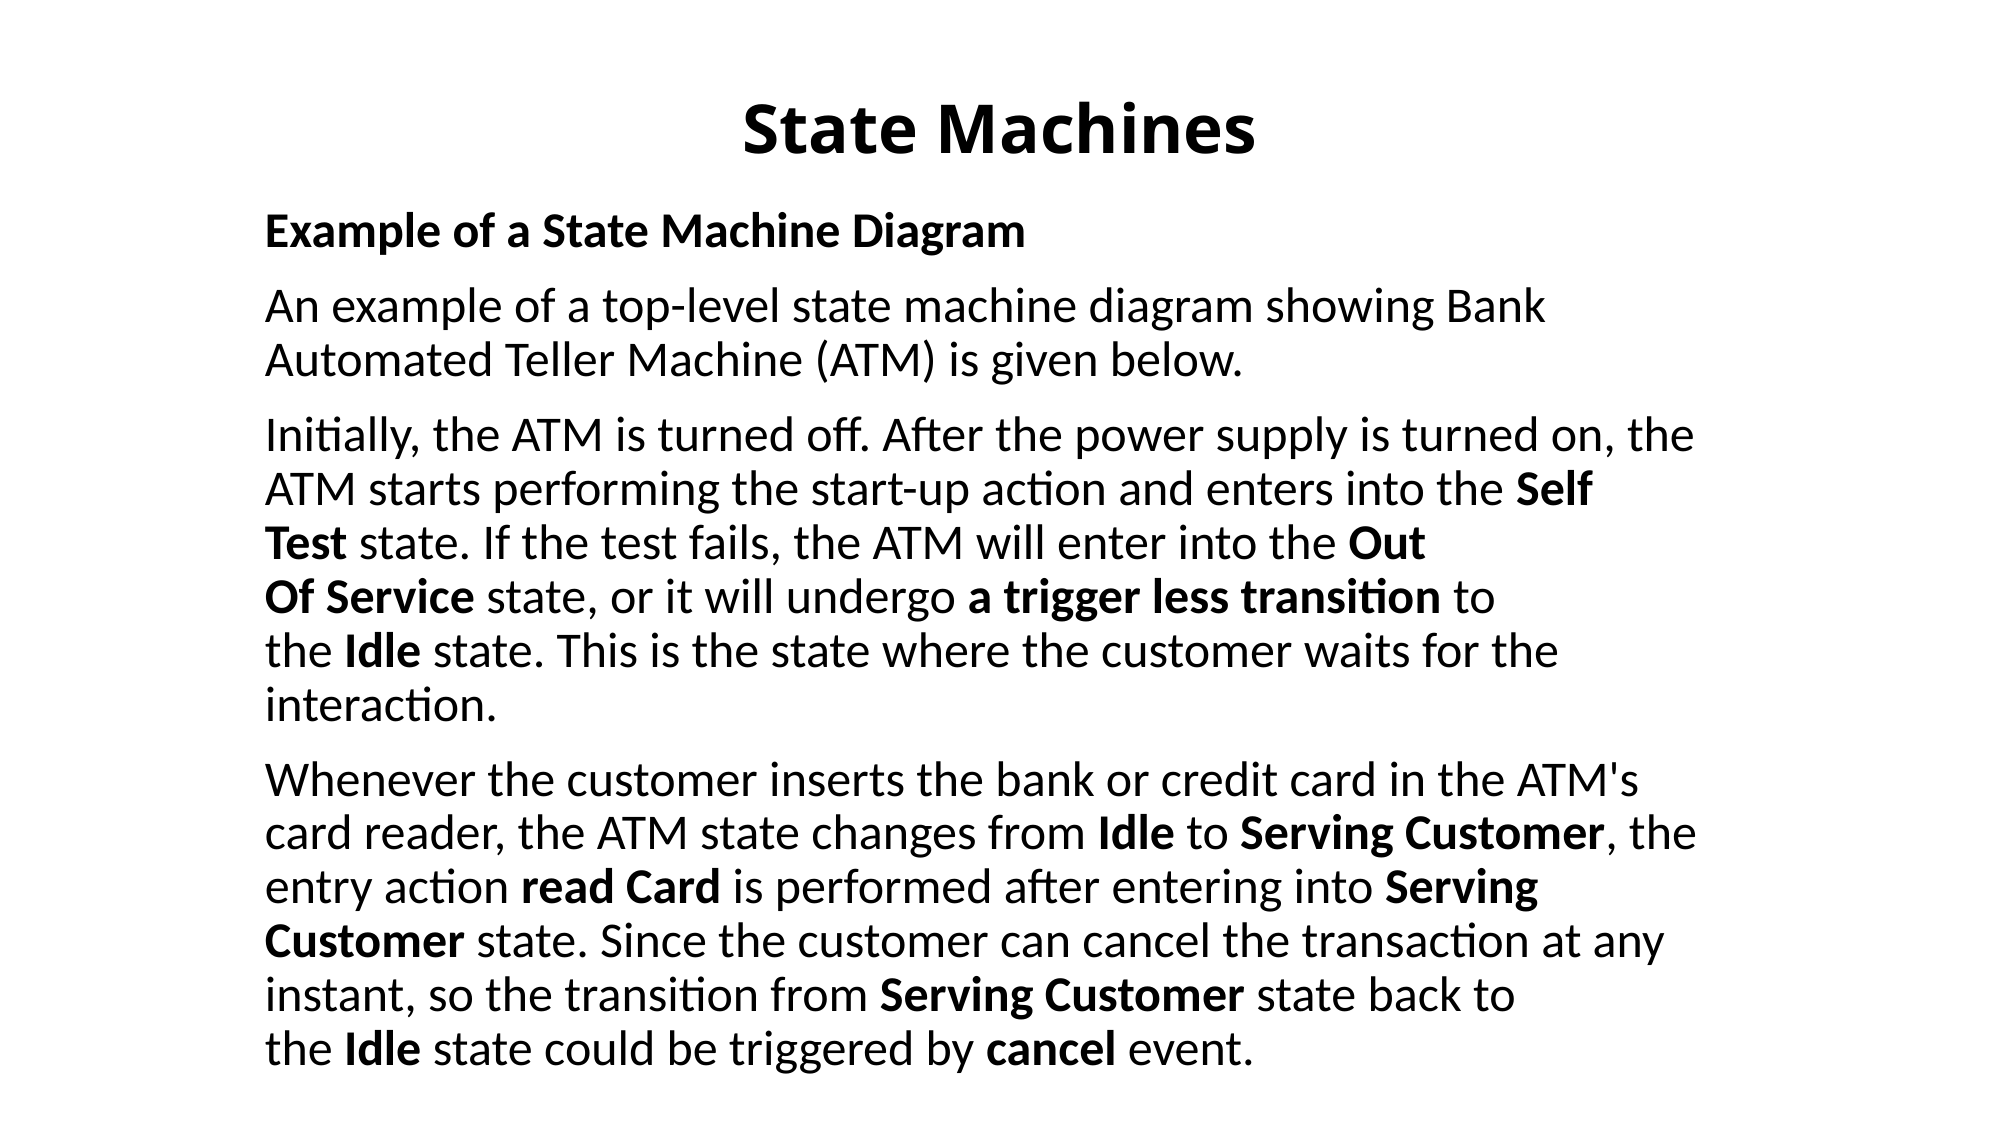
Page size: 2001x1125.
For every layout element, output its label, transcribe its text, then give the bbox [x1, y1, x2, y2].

subtitle Example of a State Machine Diagram An example of a top-level state machine diagram showing Bank Automated Teller Machine (ATM) is given below. Initially, the ATM is turned off. After the power supply is turned on, the ATM starts performing the start-up action and enters into the Self Test state. If the test fails, the ATM will enter into the Out Of Service state, or it will undergo a trigger less transition to the Idle state. This is the state where the customer waits for the interaction. Whenever the customer inserts the bank or credit card in the ATM's card reader, the ATM state changes from Idle to Serving Customer, the entry action read Card is performed after entering into Serving Customer state. Since the customer can cancel the transaction at any instant, so the transition from Serving Customer state back to the Idle state could be triggered by cancel event. [249, 197, 1750, 1090]
title State Machines [249, 14, 1750, 176]
